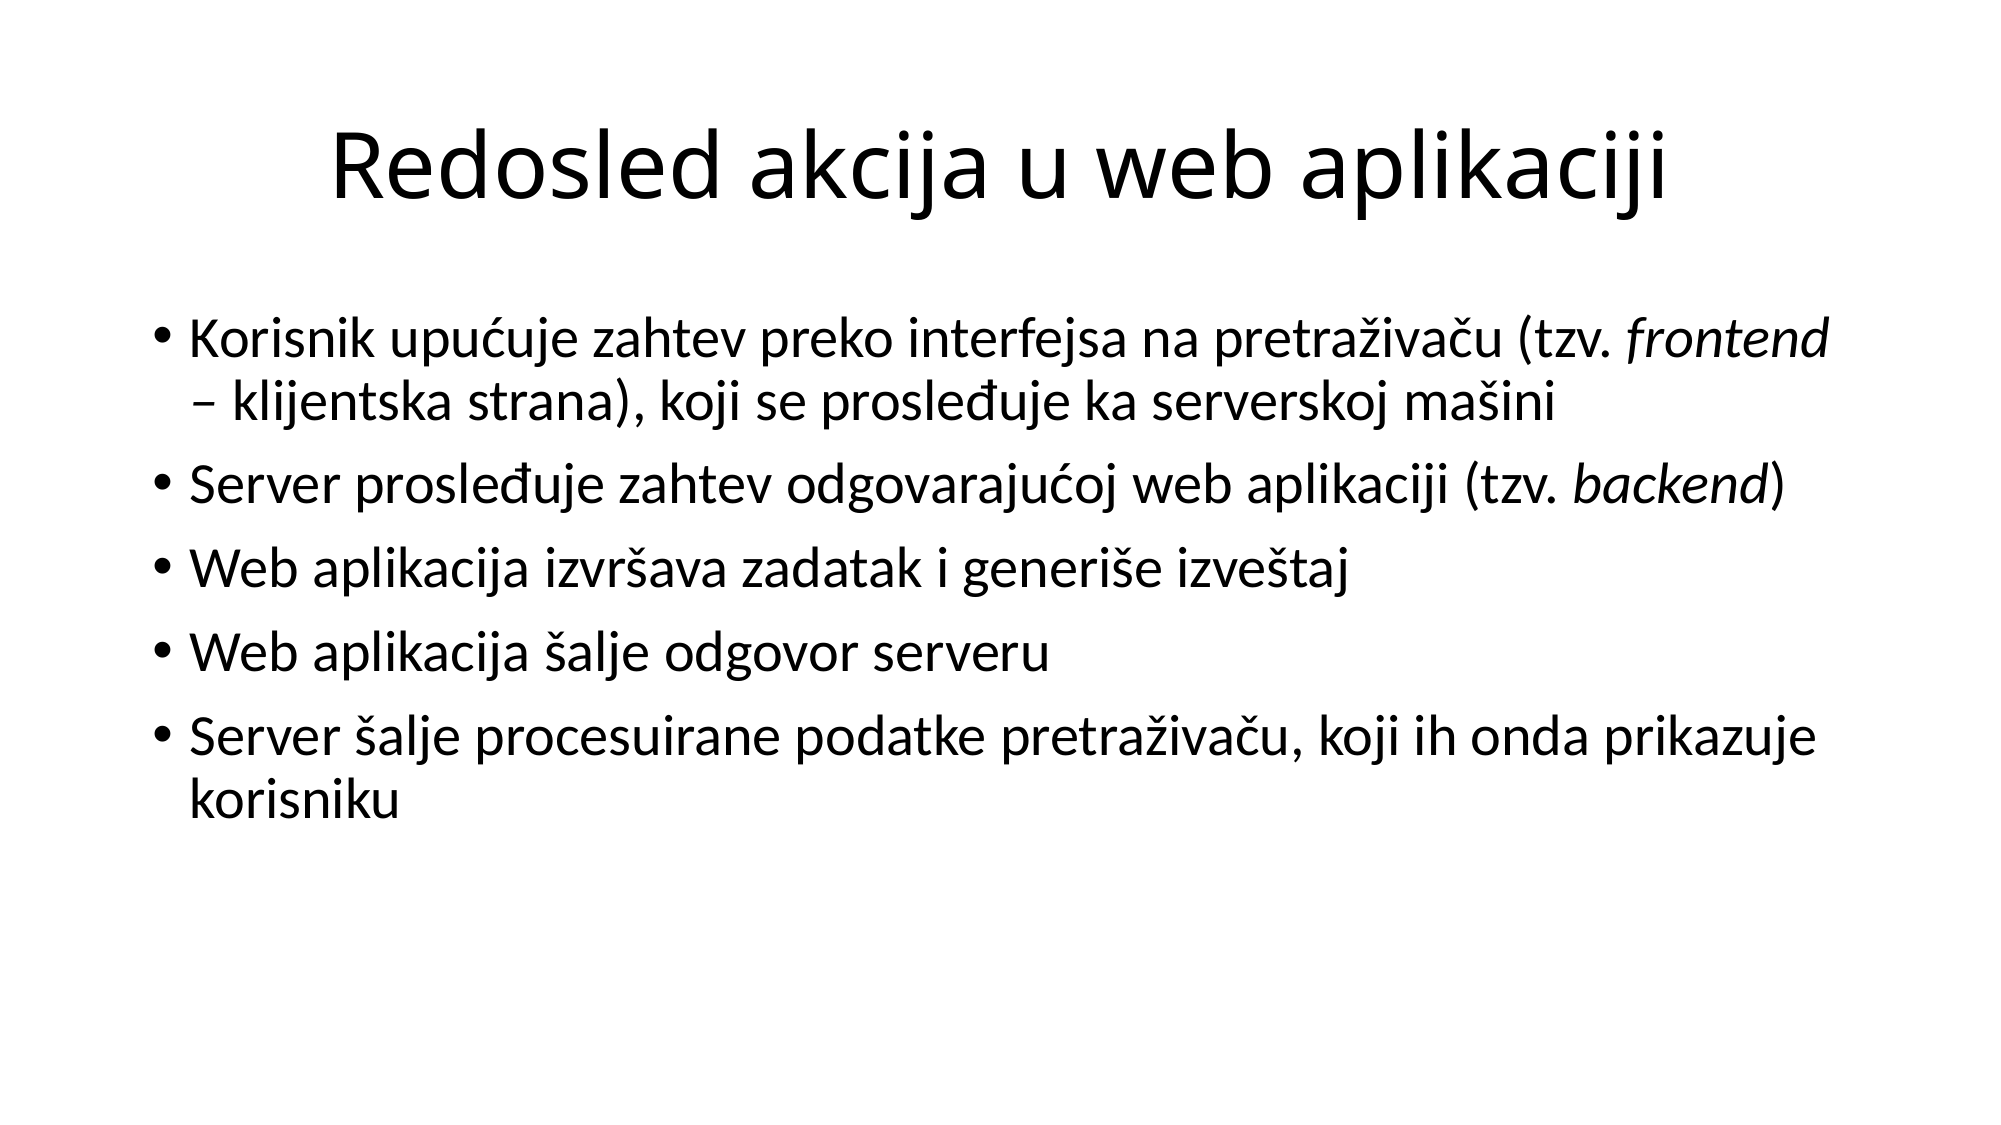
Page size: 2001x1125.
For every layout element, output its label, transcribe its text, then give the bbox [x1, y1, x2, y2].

list Korisnik upućuje zahtev preko interfejsa na pretraživaču (tzv. frontend – klijentska strana), koji se prosleđuje ka serverskoj mašini Server prosleđuje zahtev odgovarajućoj web aplikaciji (tzv. backend) Web aplikacija izvršava zadatak i generiše izveštaj Web aplikacija šalje odgovor serveru Server šalje procesuirane podatke pretraživaču, koji ih onda prikazuje korisniku [137, 299, 1863, 1014]
title Redosled akcija u web aplikaciji [137, 59, 1863, 278]
